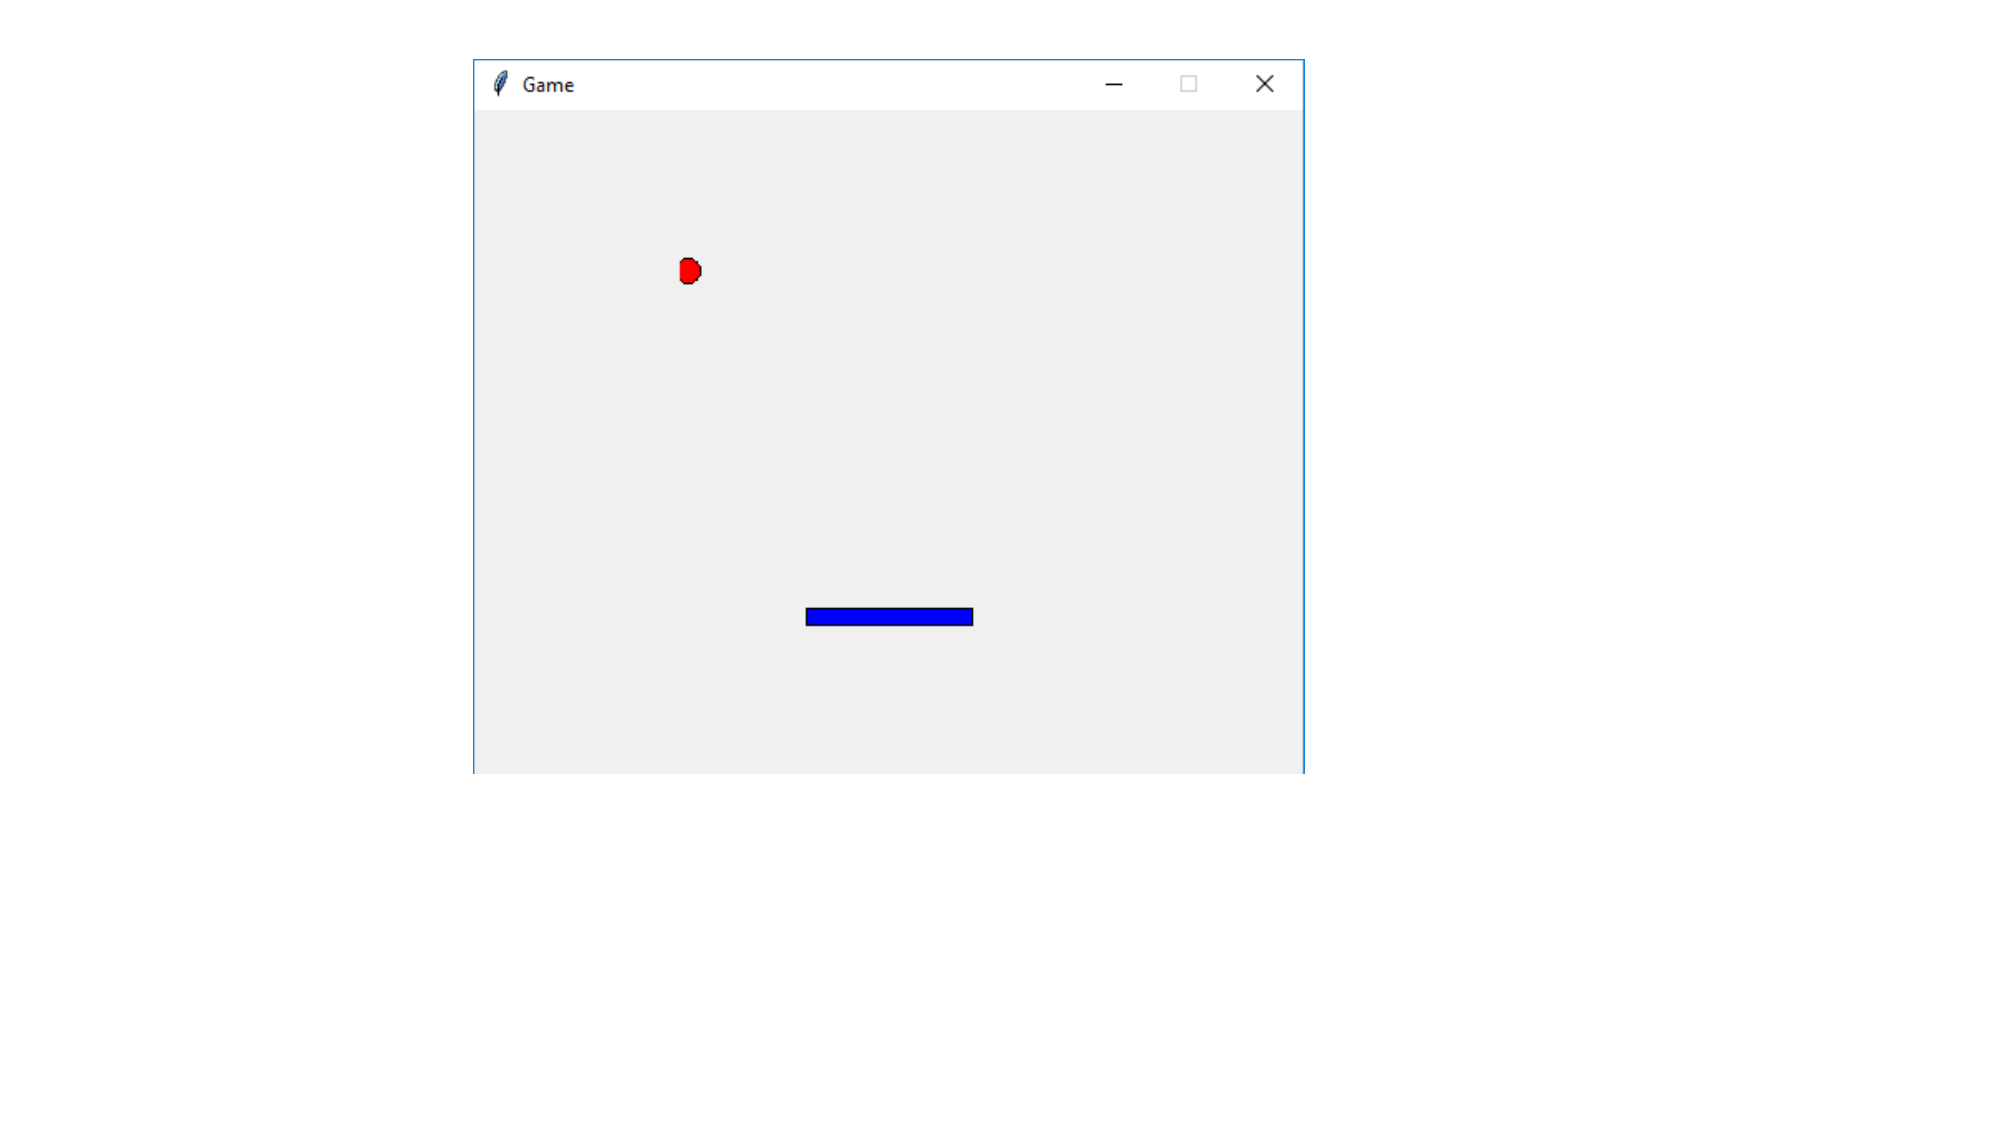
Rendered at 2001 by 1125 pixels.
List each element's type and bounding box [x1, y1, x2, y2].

list [473, 59, 1305, 774]
